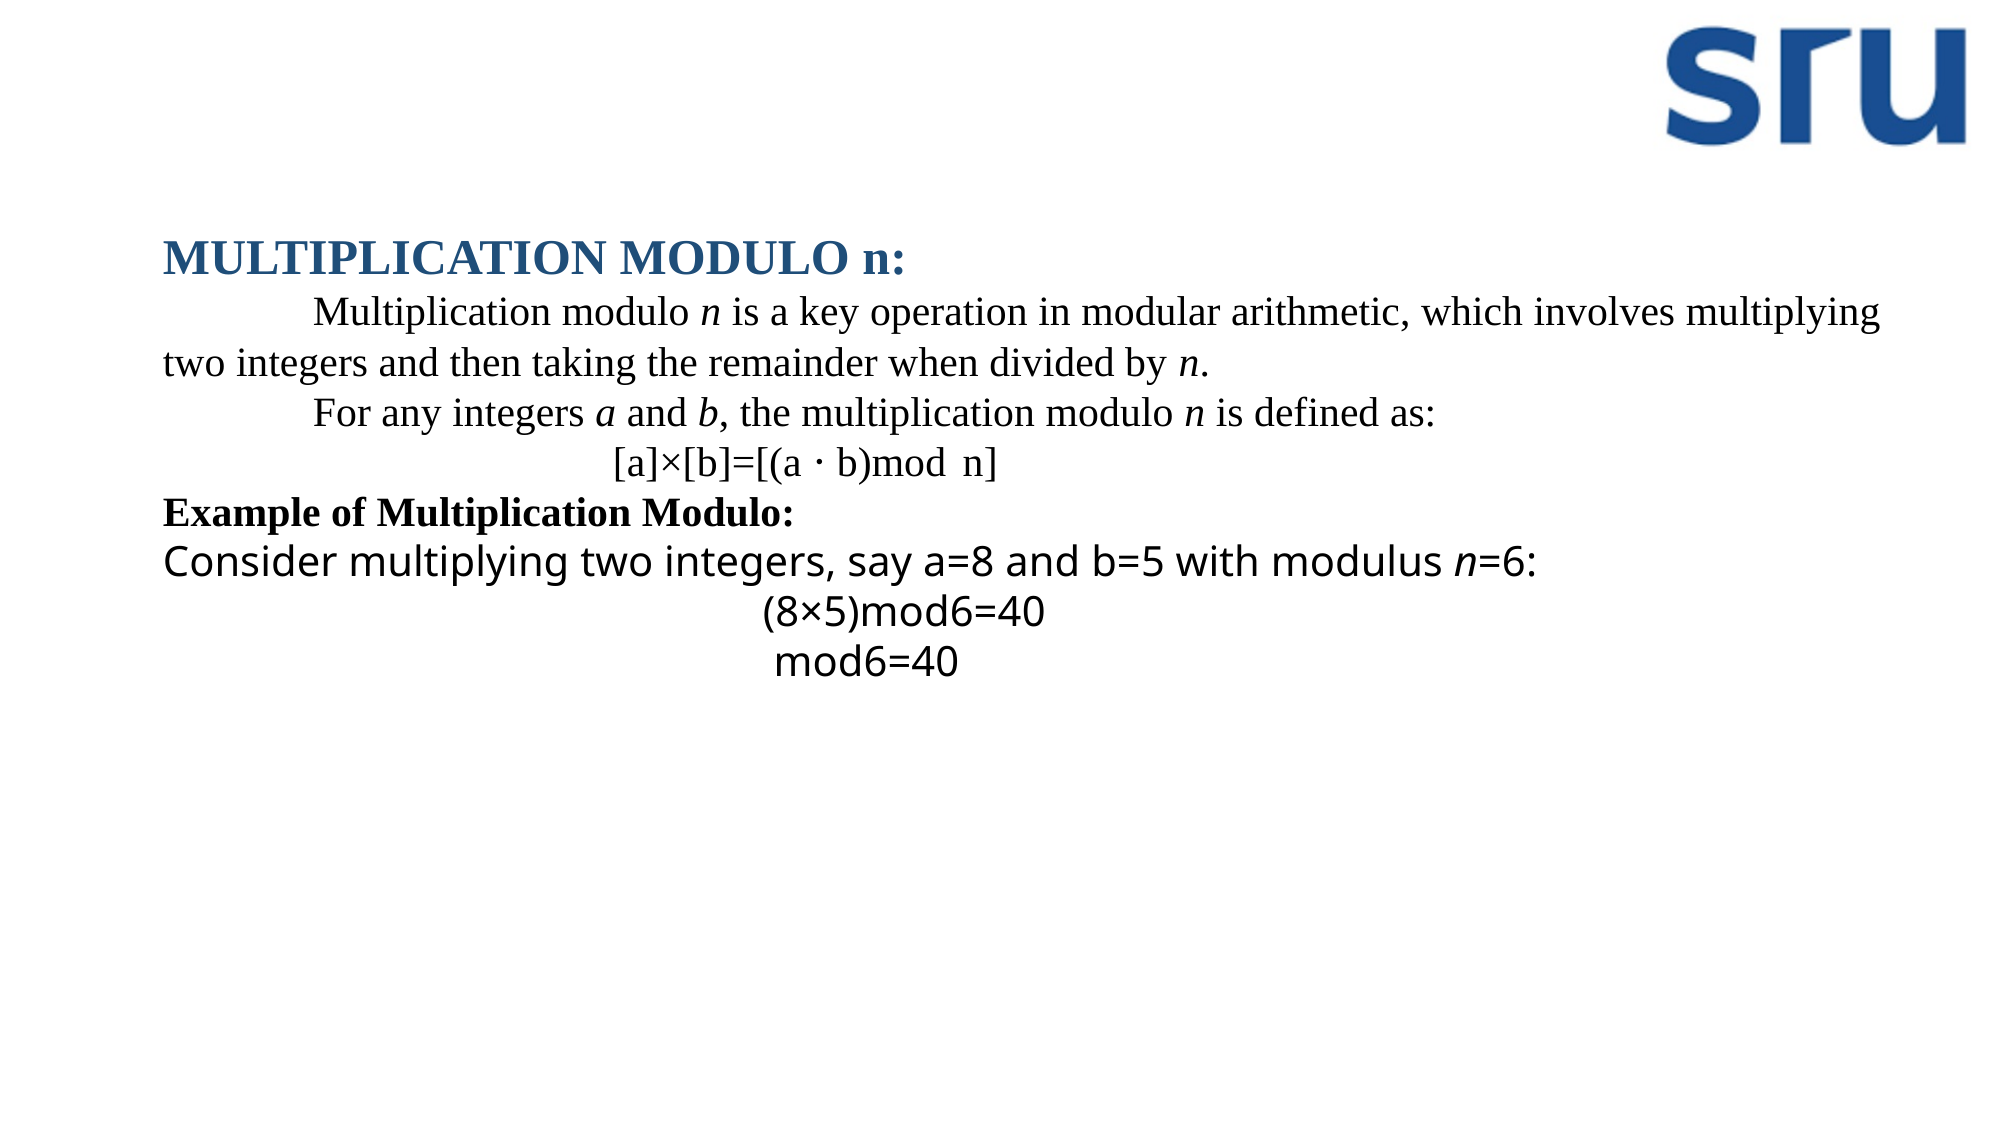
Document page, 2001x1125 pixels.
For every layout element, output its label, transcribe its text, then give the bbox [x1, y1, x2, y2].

picture [1620, 0, 2000, 166]
text_box MULTIPLICATION MODULO n: Multiplication modulo n is a key operation in modular arithmetic, which involves multiplying two integers and then taking the remainder when divided by n. For any integers a and b, the multiplication modulo n is defined as: [a]×[b]=[(a ⋅ b)mod n] Example of Multiplication Modulo: Consider multiplying two integers, say a=8 and b=5 with modulus n=6: (8×5)mod6=40 mod6=40 [148, 216, 1928, 692]
